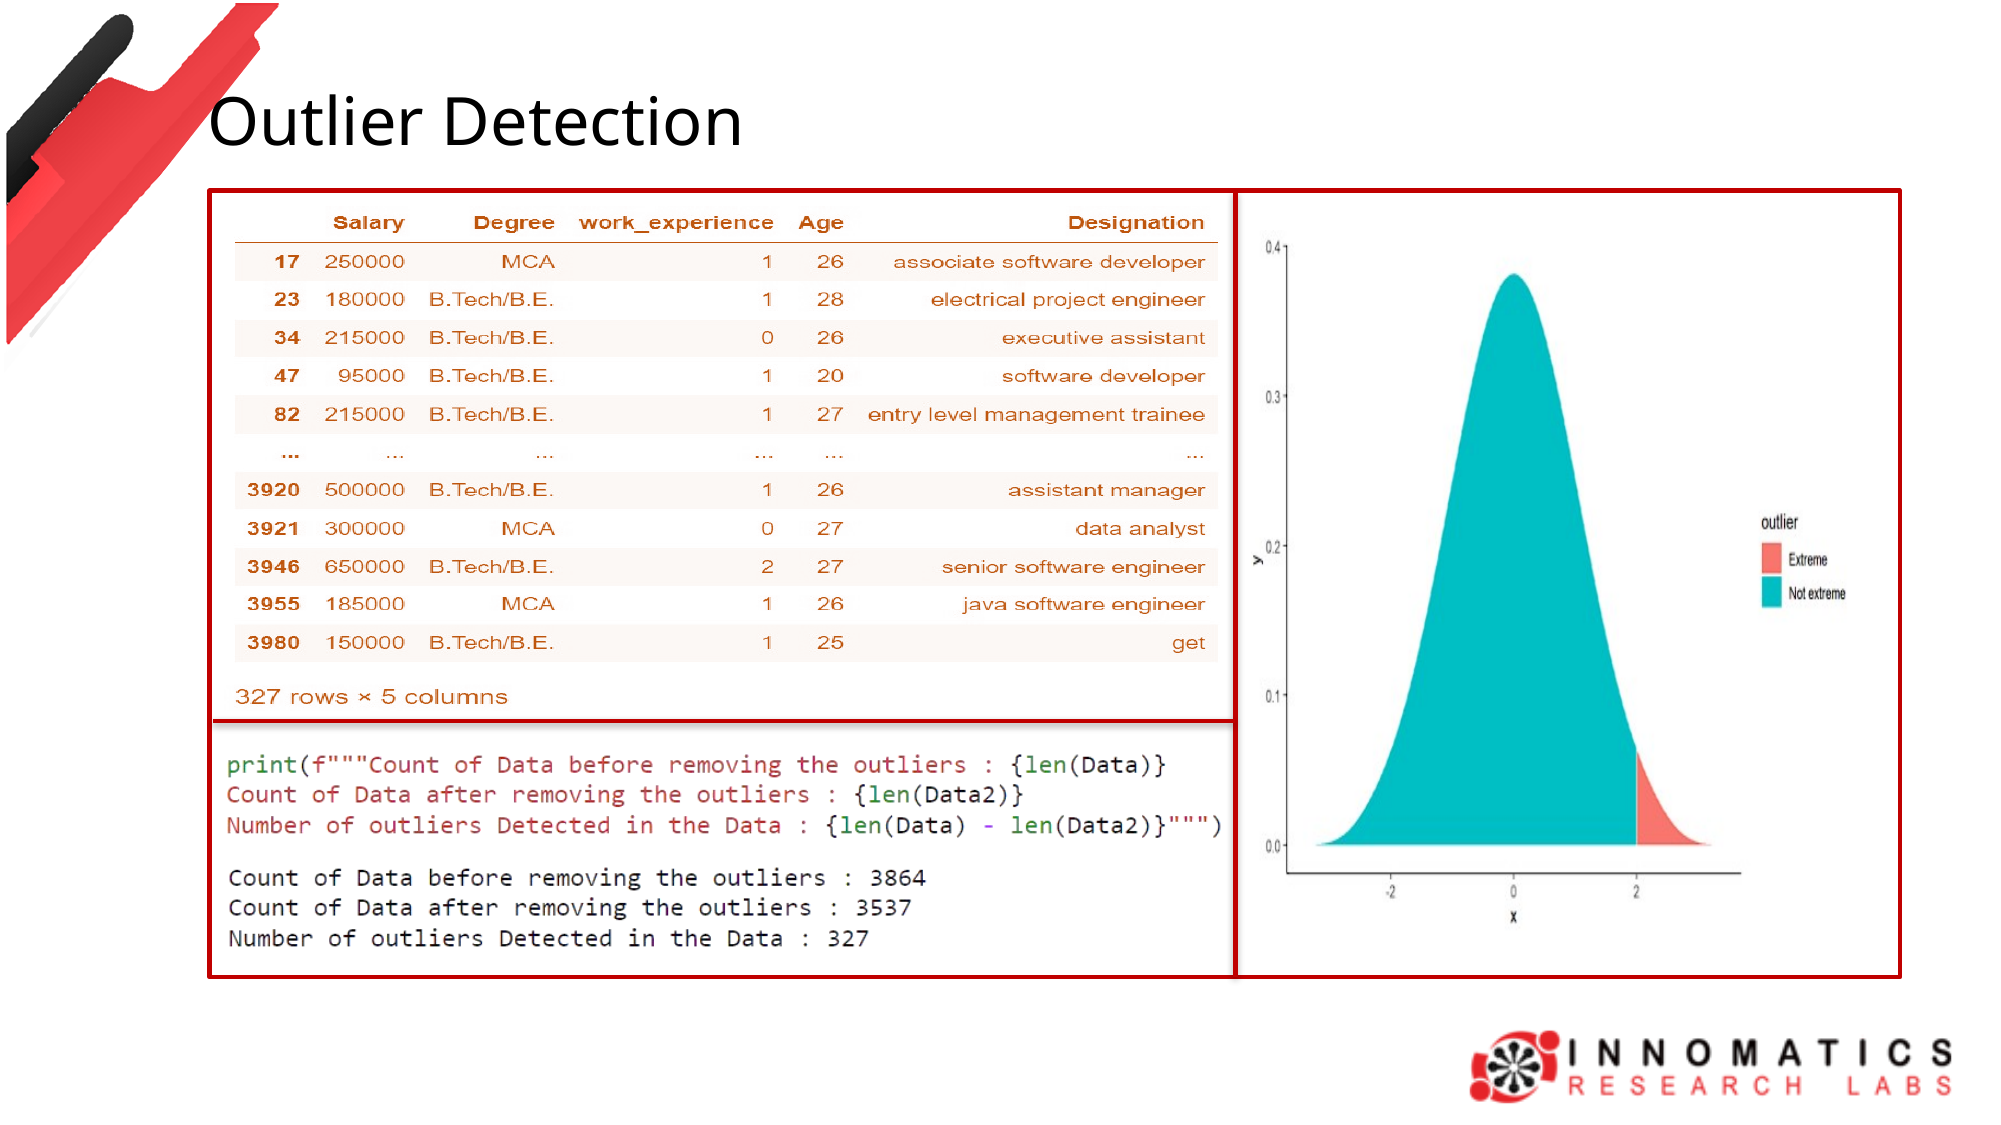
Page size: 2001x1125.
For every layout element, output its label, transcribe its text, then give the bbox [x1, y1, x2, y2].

picture [1445, 1014, 1975, 1125]
picture [224, 733, 1224, 960]
picture [3, 2, 1235, 711]
text_box [207, 381, 1229, 979]
text_box [302, 188, 1902, 979]
text_box Outlier Detection [302, 71, 863, 166]
picture [1250, 230, 1889, 934]
